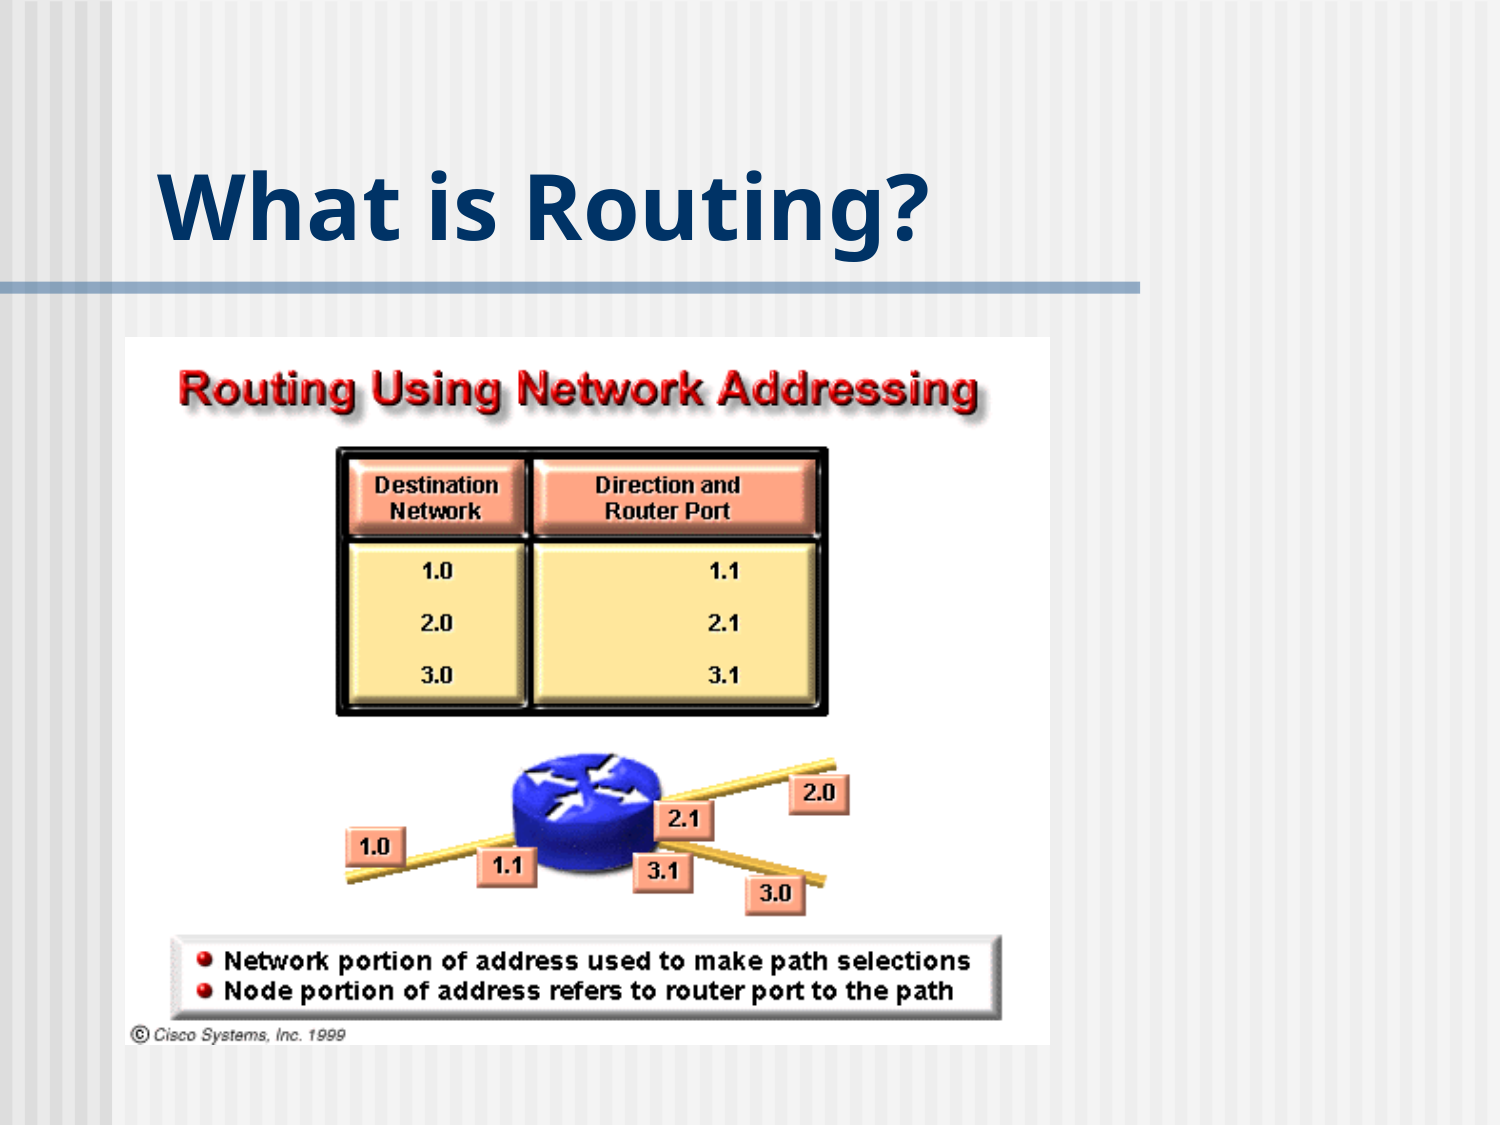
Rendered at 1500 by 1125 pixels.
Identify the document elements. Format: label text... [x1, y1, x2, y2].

picture [124, 337, 1051, 1046]
title What is Routing? [142, 141, 1482, 267]
